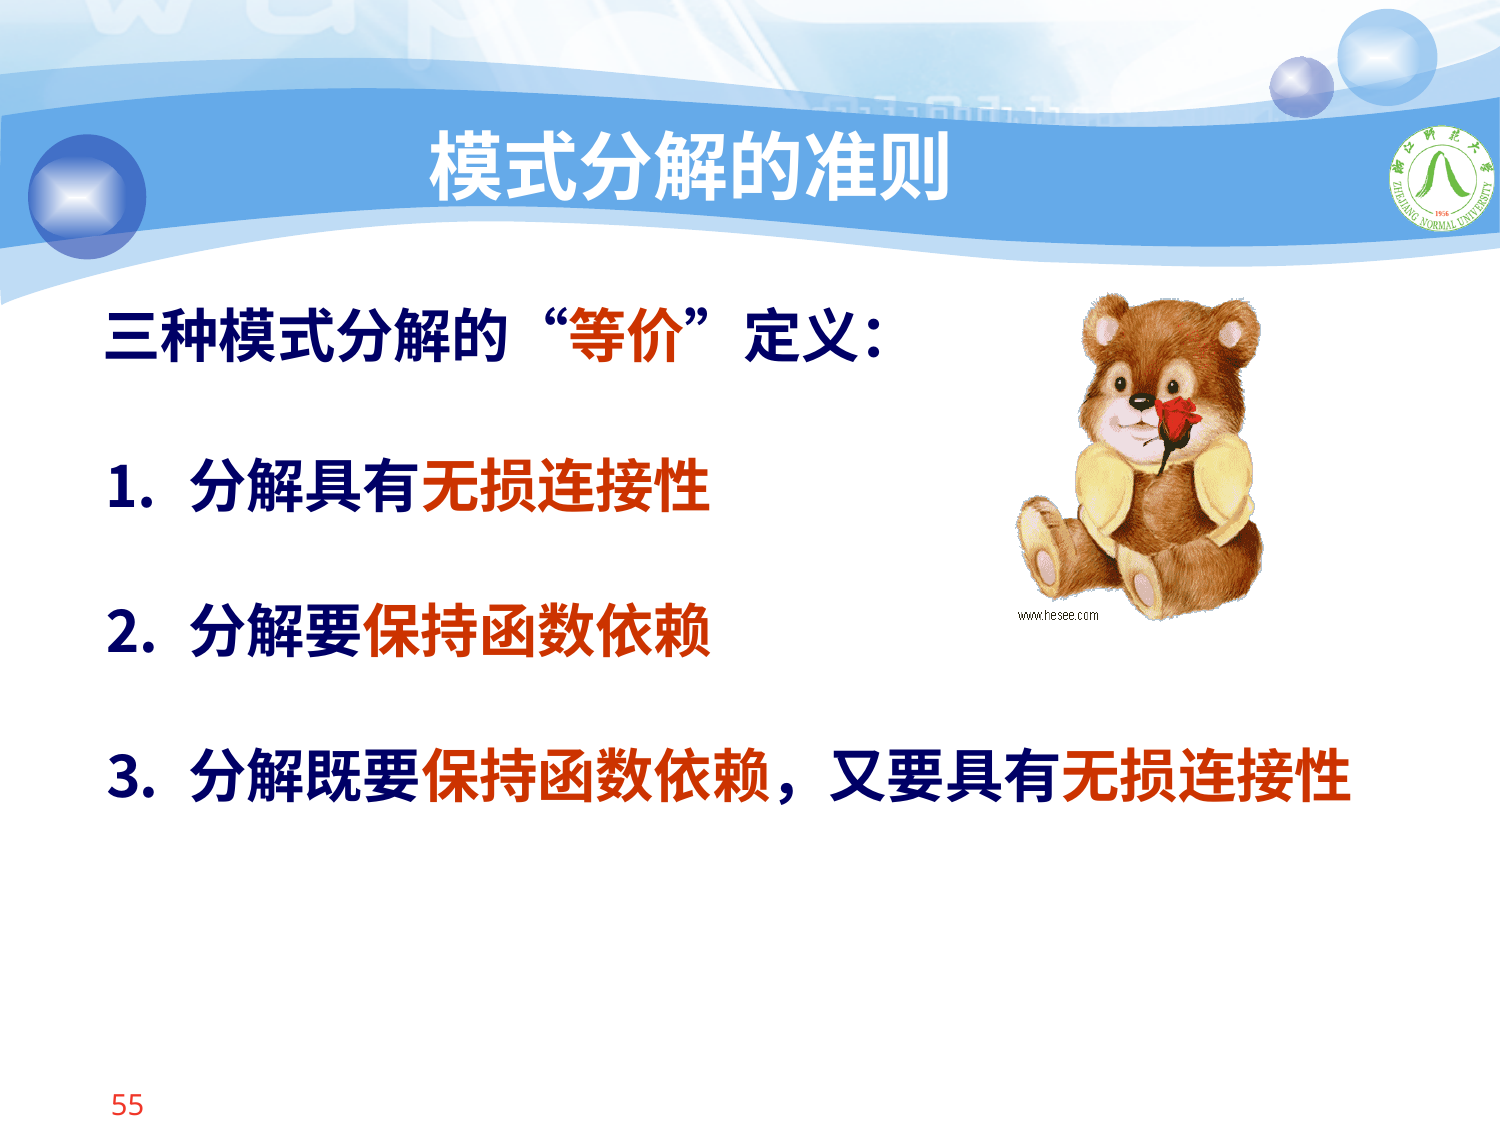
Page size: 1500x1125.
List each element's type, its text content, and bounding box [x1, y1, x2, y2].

picture [1012, 290, 1305, 628]
picture [1388, 125, 1495, 232]
slide_number 55 [41, 1058, 160, 1125]
list 三种模式分解的“等价”定义： ⒈ 分解具有无损连接性 ⒉ 分解要保持函数依赖 ⒊ 分解既要保持函数依赖，又要具有无损连接性 [87, 299, 1425, 975]
title 模式分解的准则 [53, 112, 1329, 213]
picture [0, 0, 1500, 112]
